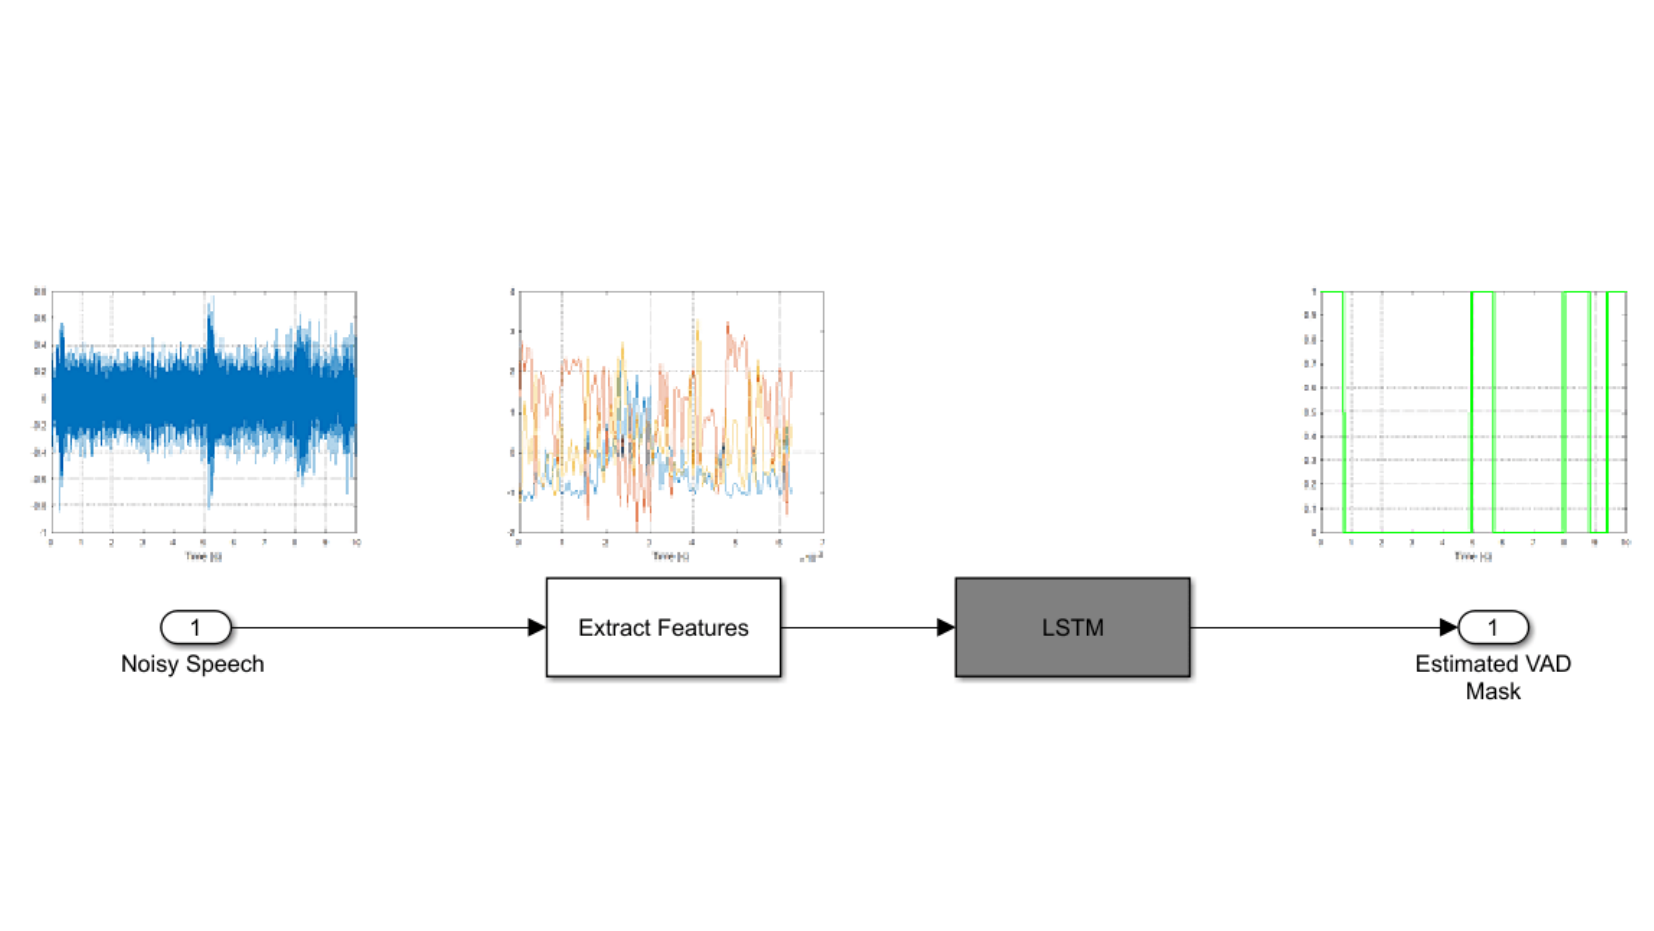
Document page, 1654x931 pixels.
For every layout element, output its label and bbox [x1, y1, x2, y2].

picture [0, 150, 1654, 783]
